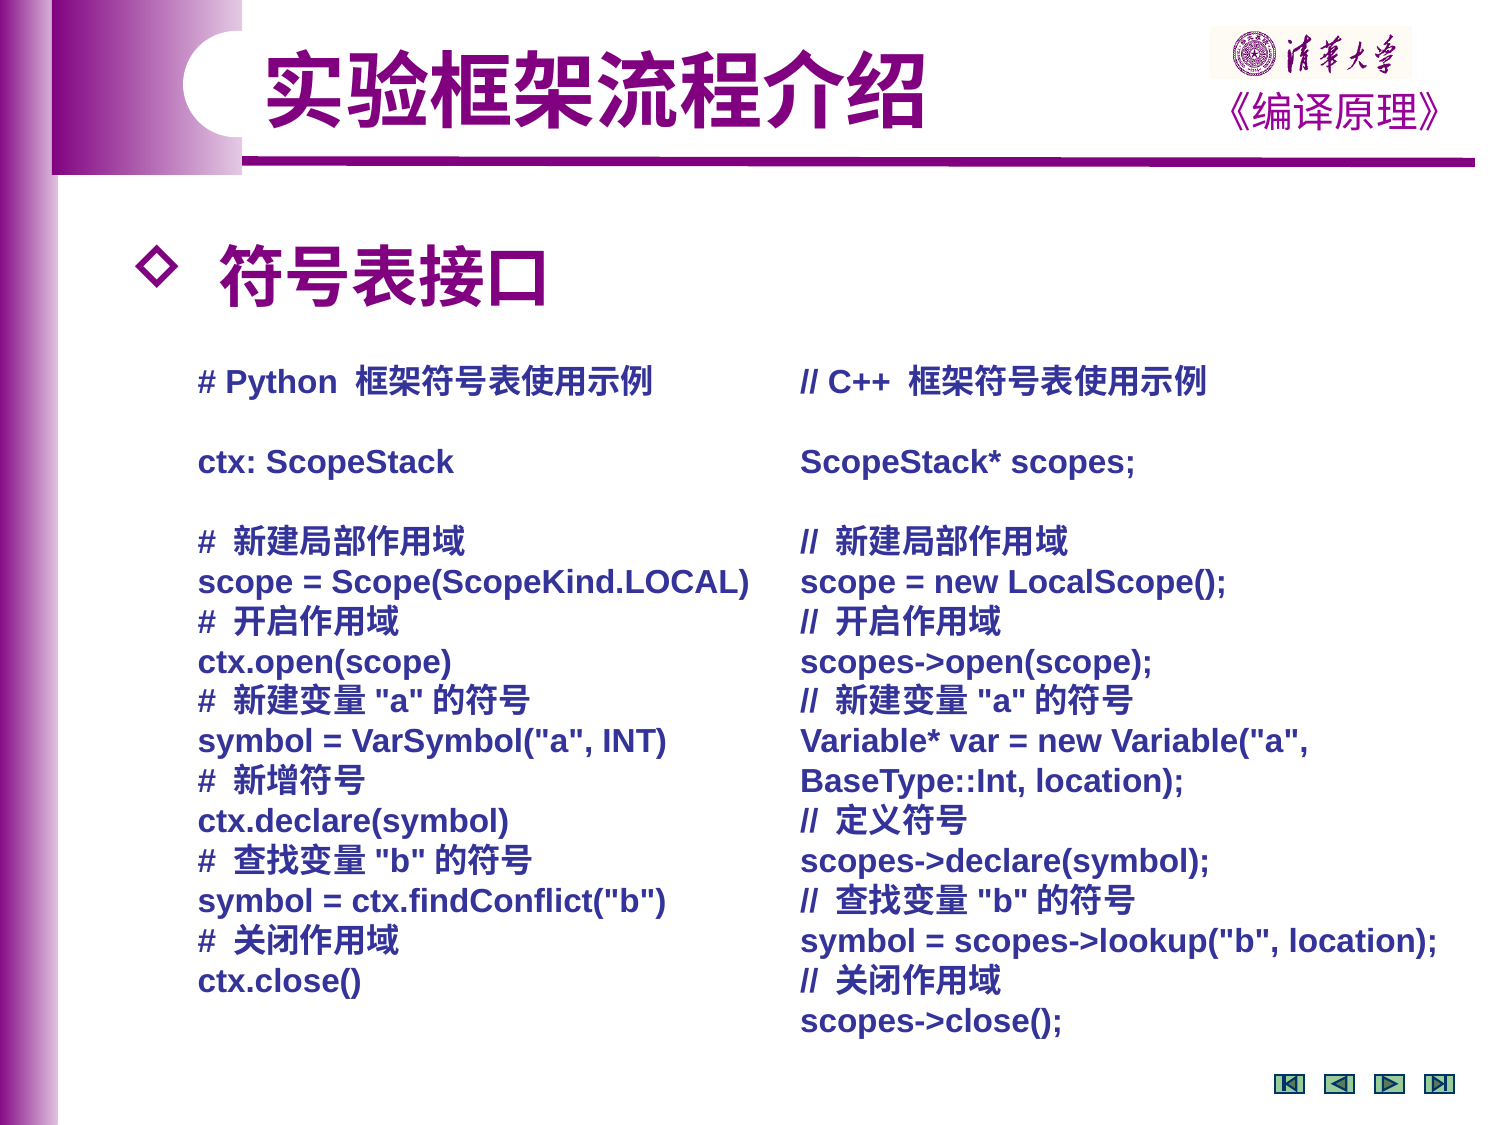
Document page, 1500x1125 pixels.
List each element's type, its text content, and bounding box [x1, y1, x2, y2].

text_box [1424, 1074, 1455, 1093]
text_box [1274, 1074, 1305, 1093]
text_box [1324, 1074, 1355, 1093]
picture [1210, 26, 1412, 79]
text_box 实验框架流程介绍 [248, 31, 1105, 146]
text_box [1374, 1074, 1405, 1093]
text_box 符号表接口 [112, 227, 1483, 322]
text_box # Python 框架符号表使用示例 ctx: ScopeStack # 新建局部作用域 scope = Scope(ScopeKind.LOCAL) # 开启作用域 ctx.open(scope) # 新建变量"a"的符号 symbol = VarSymbol("a", INT) # 新增符号 ctx.declare(symbol) # 查找变量"b"的符号 symbol = ctx.findConflict("b") # 关闭作用域 ctx.close() [183, 352, 785, 1007]
text_box // C++ 框架符号表使用示例 ScopeStack* scopes; // 新建局部作用域 scope = new LocalScope(); // 开启作用域 scopes->open(scope); // 新建变量"a"的符号 Variable* var = new Variable("a", BaseType::Int, location); // 定义符号 scopes->declare(symbol); // 查找变量"b"的符号 symbol = scopes->lookup("b", location); // 关闭作用域 scopes->close(); [785, 352, 1500, 1047]
